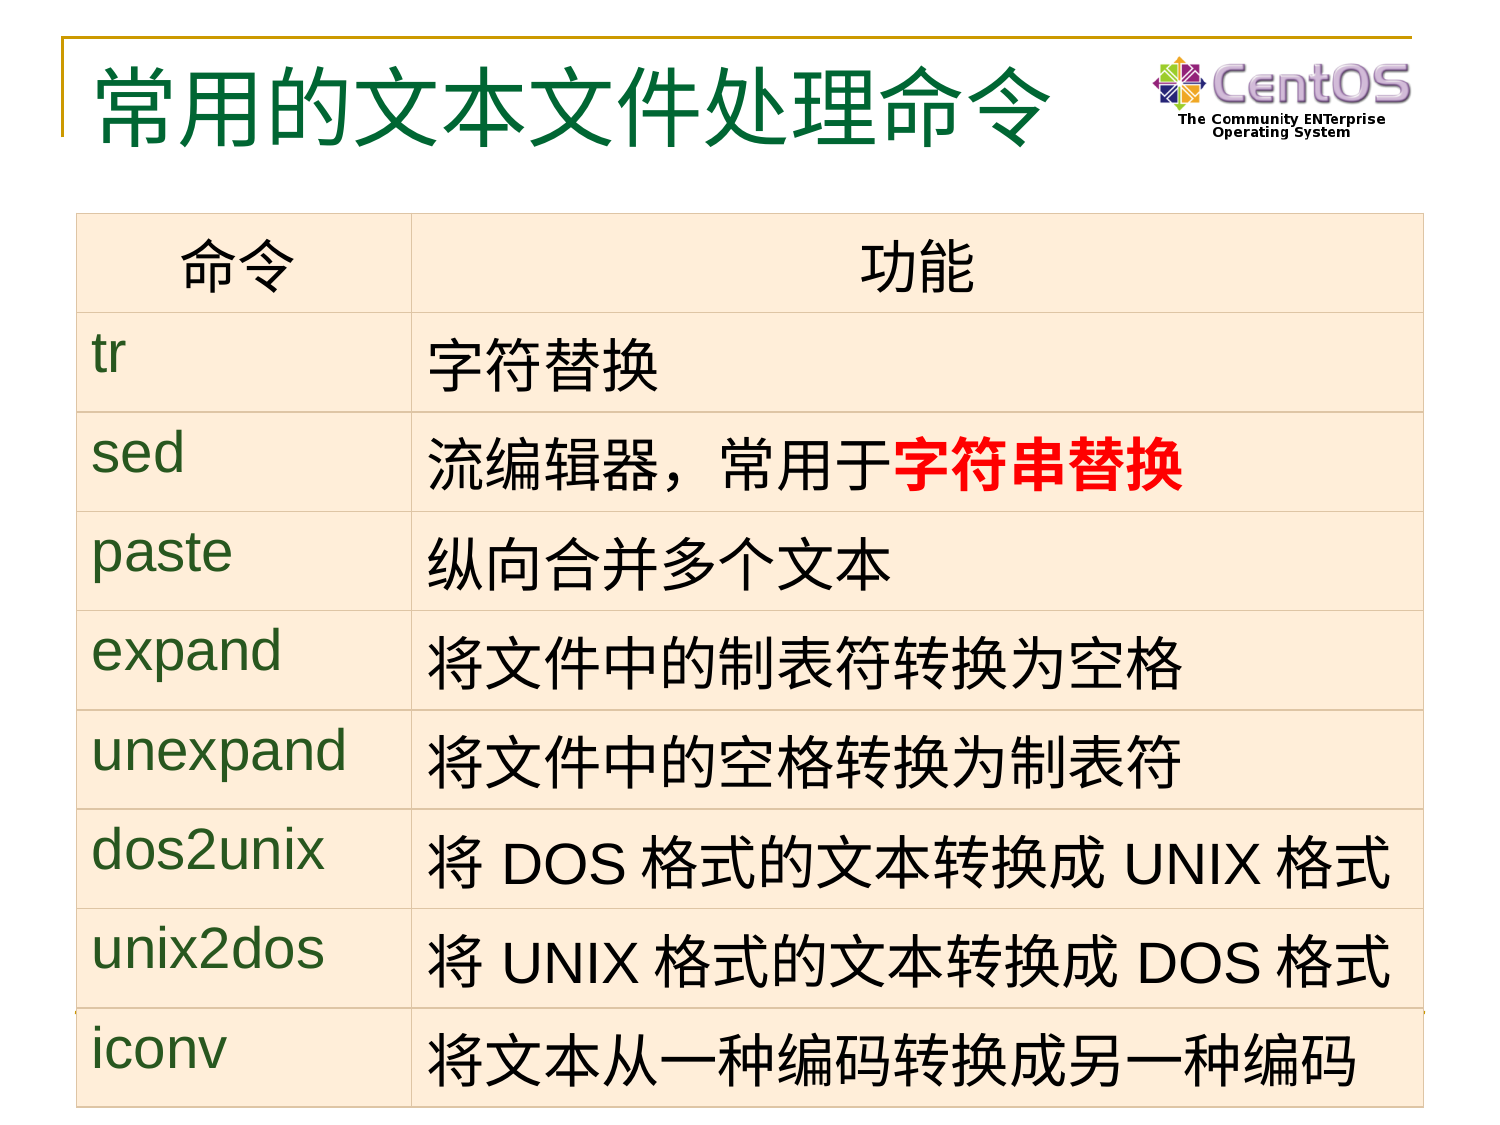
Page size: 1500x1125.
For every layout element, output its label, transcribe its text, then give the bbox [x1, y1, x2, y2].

table_cell iconv [77, 1009, 411, 1106]
table_cell paste [77, 512, 411, 610]
table_cell unix2dos [77, 909, 411, 1007]
table_cell 将DOS格式的文本转换成UNIX格式 [412, 810, 1423, 908]
table_cell tr [77, 313, 411, 411]
table_header 命令 [77, 214, 411, 312]
table_cell 将文本从一种编码转换成另一种编码 [412, 1009, 1423, 1106]
table_cell 字符替换 [412, 313, 1423, 411]
table_cell 流编辑器，常用于字符串替换 [412, 413, 1423, 511]
table_cell 将文件中的制表符转换为空格 [412, 611, 1423, 709]
table_cell sed [77, 413, 411, 511]
table_cell 纵向合并多个文本 [412, 512, 1423, 610]
table_cell unexpand [77, 711, 411, 808]
table_cell 将文件中的空格转换为制表符 [412, 711, 1423, 808]
table_cell expand [77, 611, 411, 709]
title 常用的文本文件处理命令 [74, 45, 1426, 233]
table_cell dos2unix [77, 810, 411, 908]
table_header 功能 [412, 214, 1423, 312]
table_cell 将UNIX格式的文本转换成DOS格式 [412, 909, 1423, 1007]
